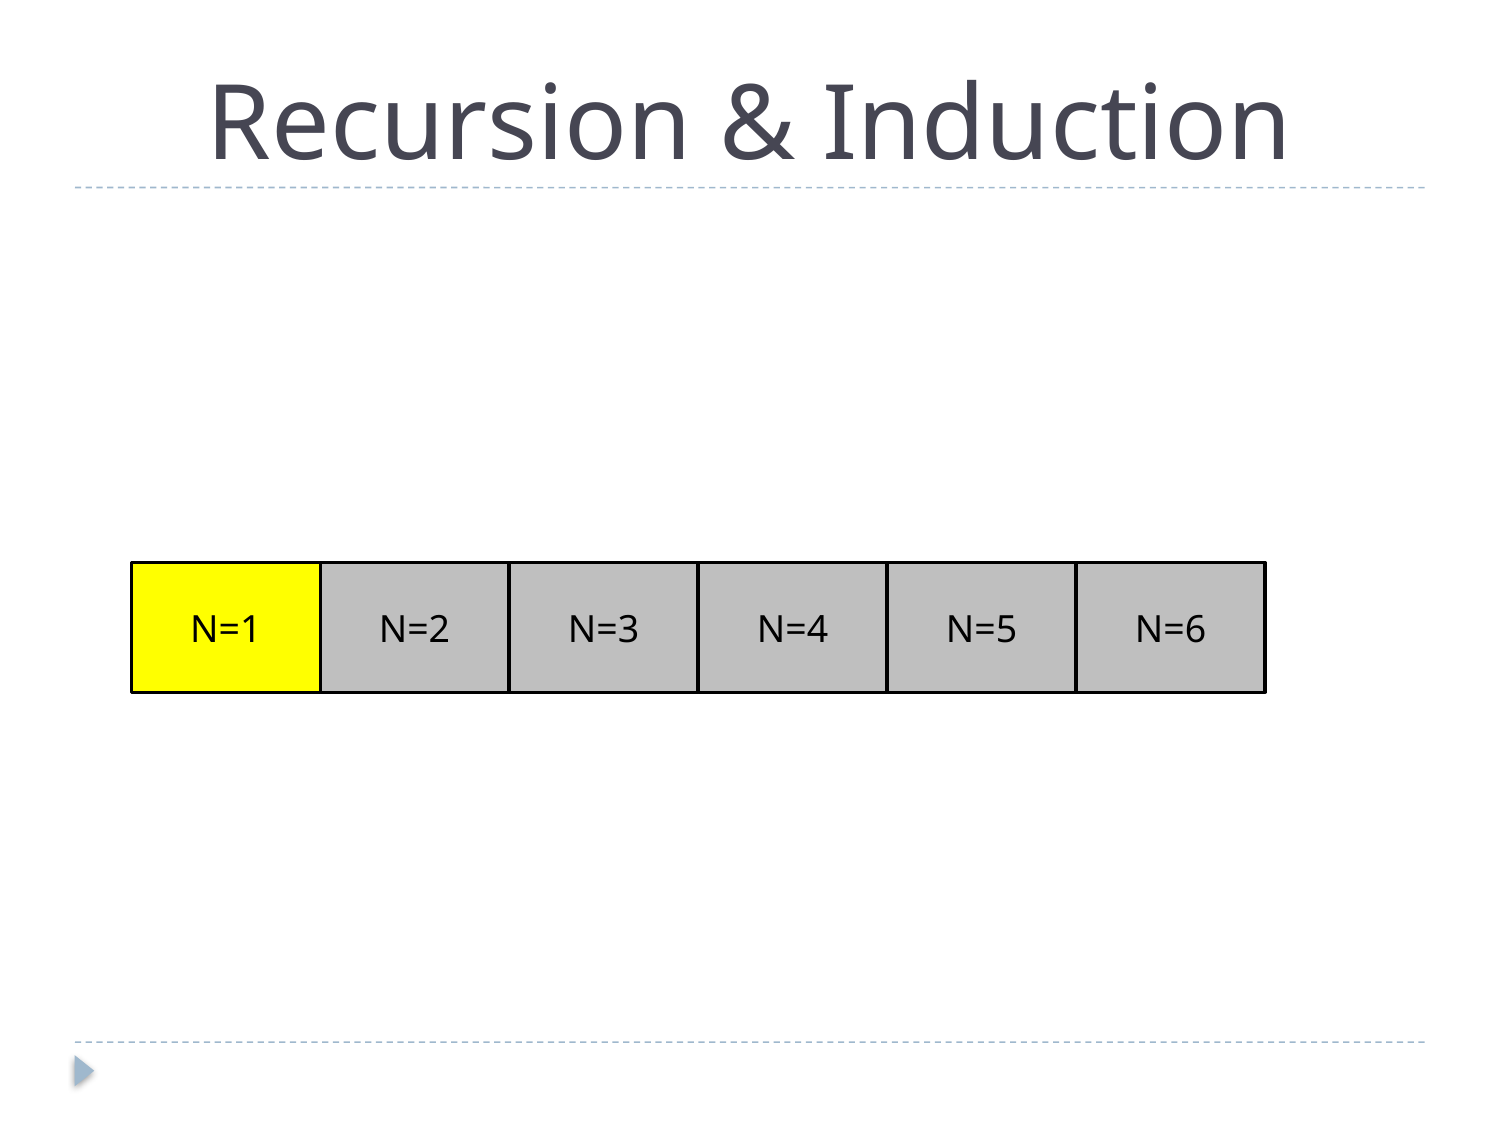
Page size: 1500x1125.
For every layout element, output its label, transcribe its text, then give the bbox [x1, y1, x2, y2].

text_box N=6 [1074, 561, 1267, 694]
text_box N=4 [697, 561, 886, 694]
title Recursion & Induction [75, 24, 1425, 188]
text_box N=5 [886, 561, 1074, 694]
text_box N=3 [507, 561, 697, 694]
text_box N=1 [130, 561, 319, 694]
text_box N=2 [319, 561, 507, 694]
